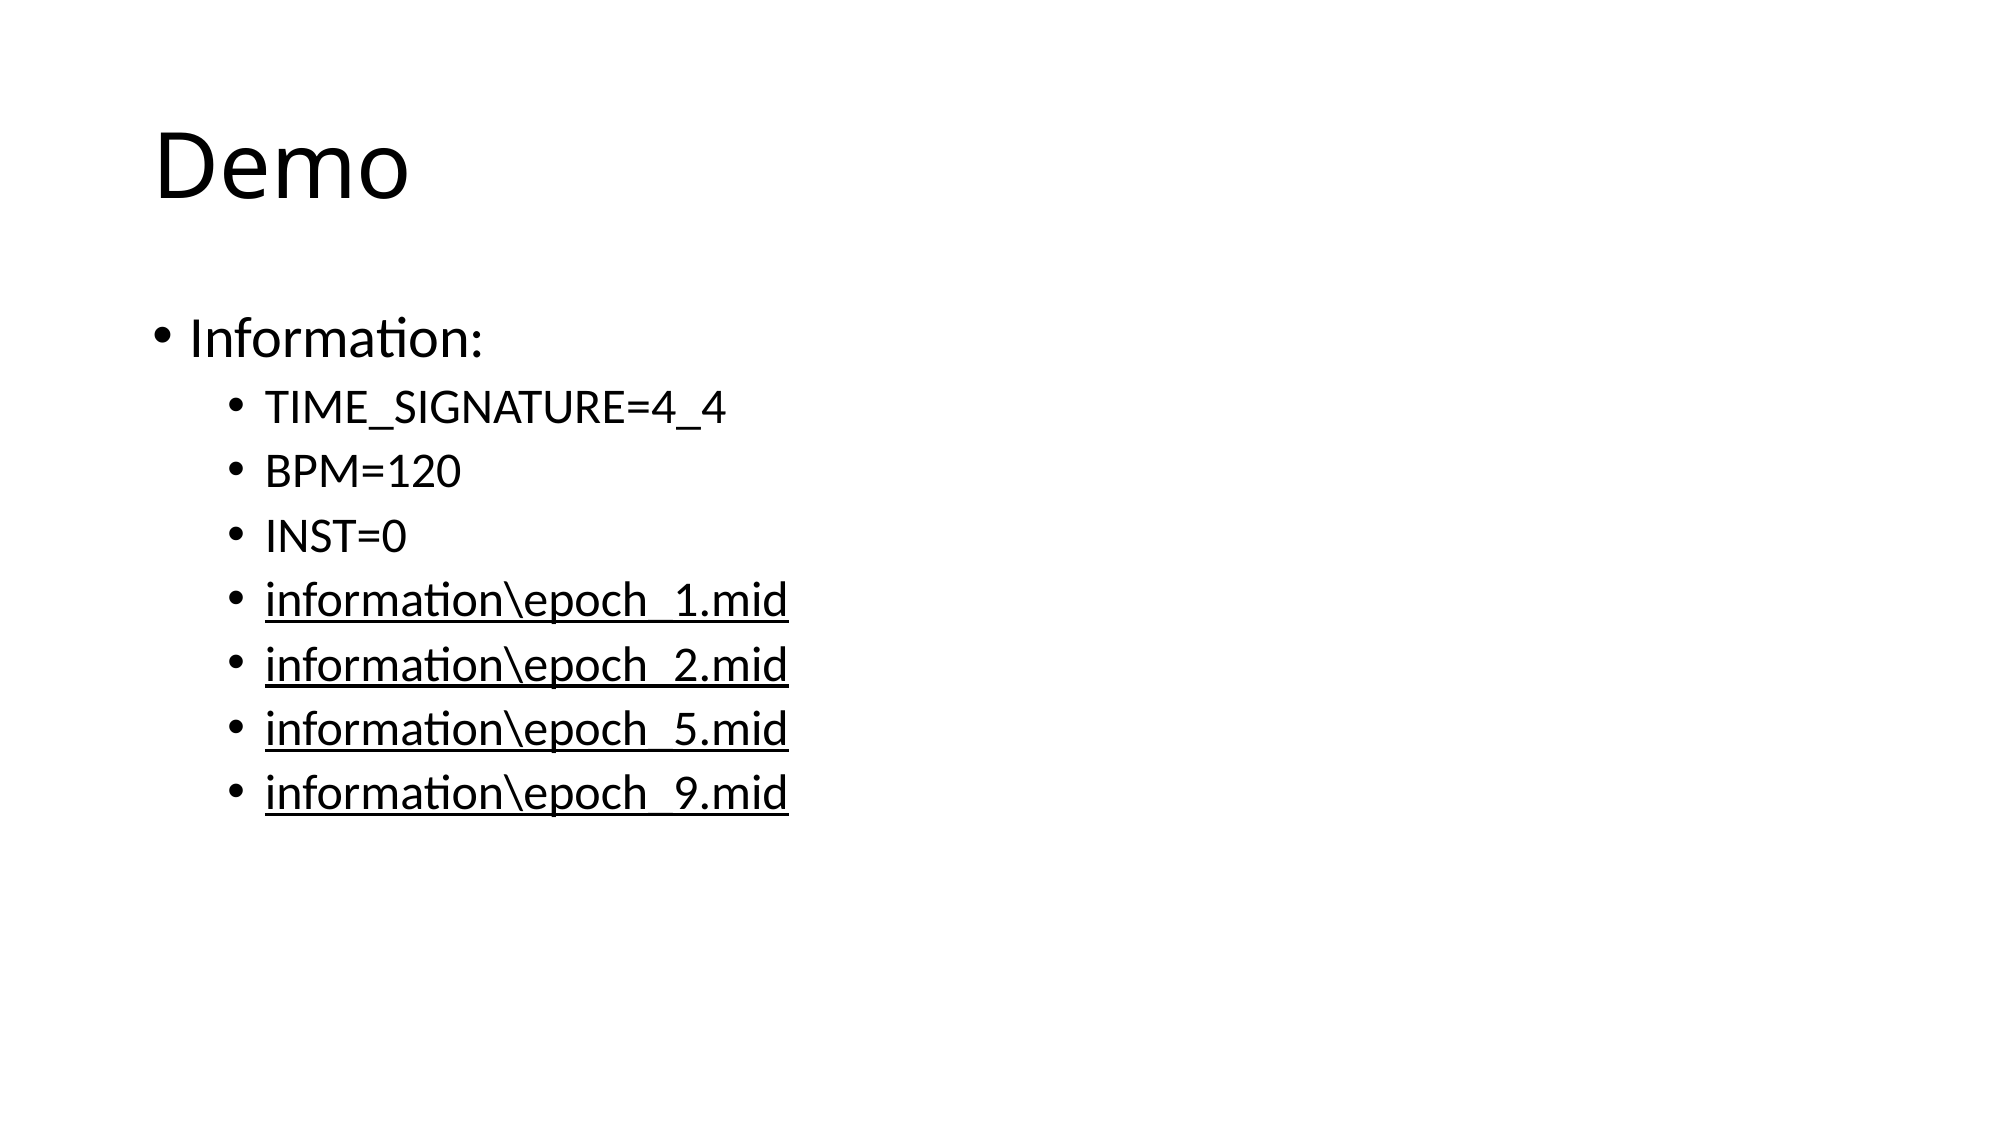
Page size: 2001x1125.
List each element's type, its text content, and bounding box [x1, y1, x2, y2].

title Demo [137, 59, 1863, 278]
list Information: TIME_SIGNATURE=4_4 BPM=120 INST=0 information\epoch_1.mid information\epoch_2.mid information\epoch_5.mid information\epoch_9.mid [137, 299, 1863, 1014]
